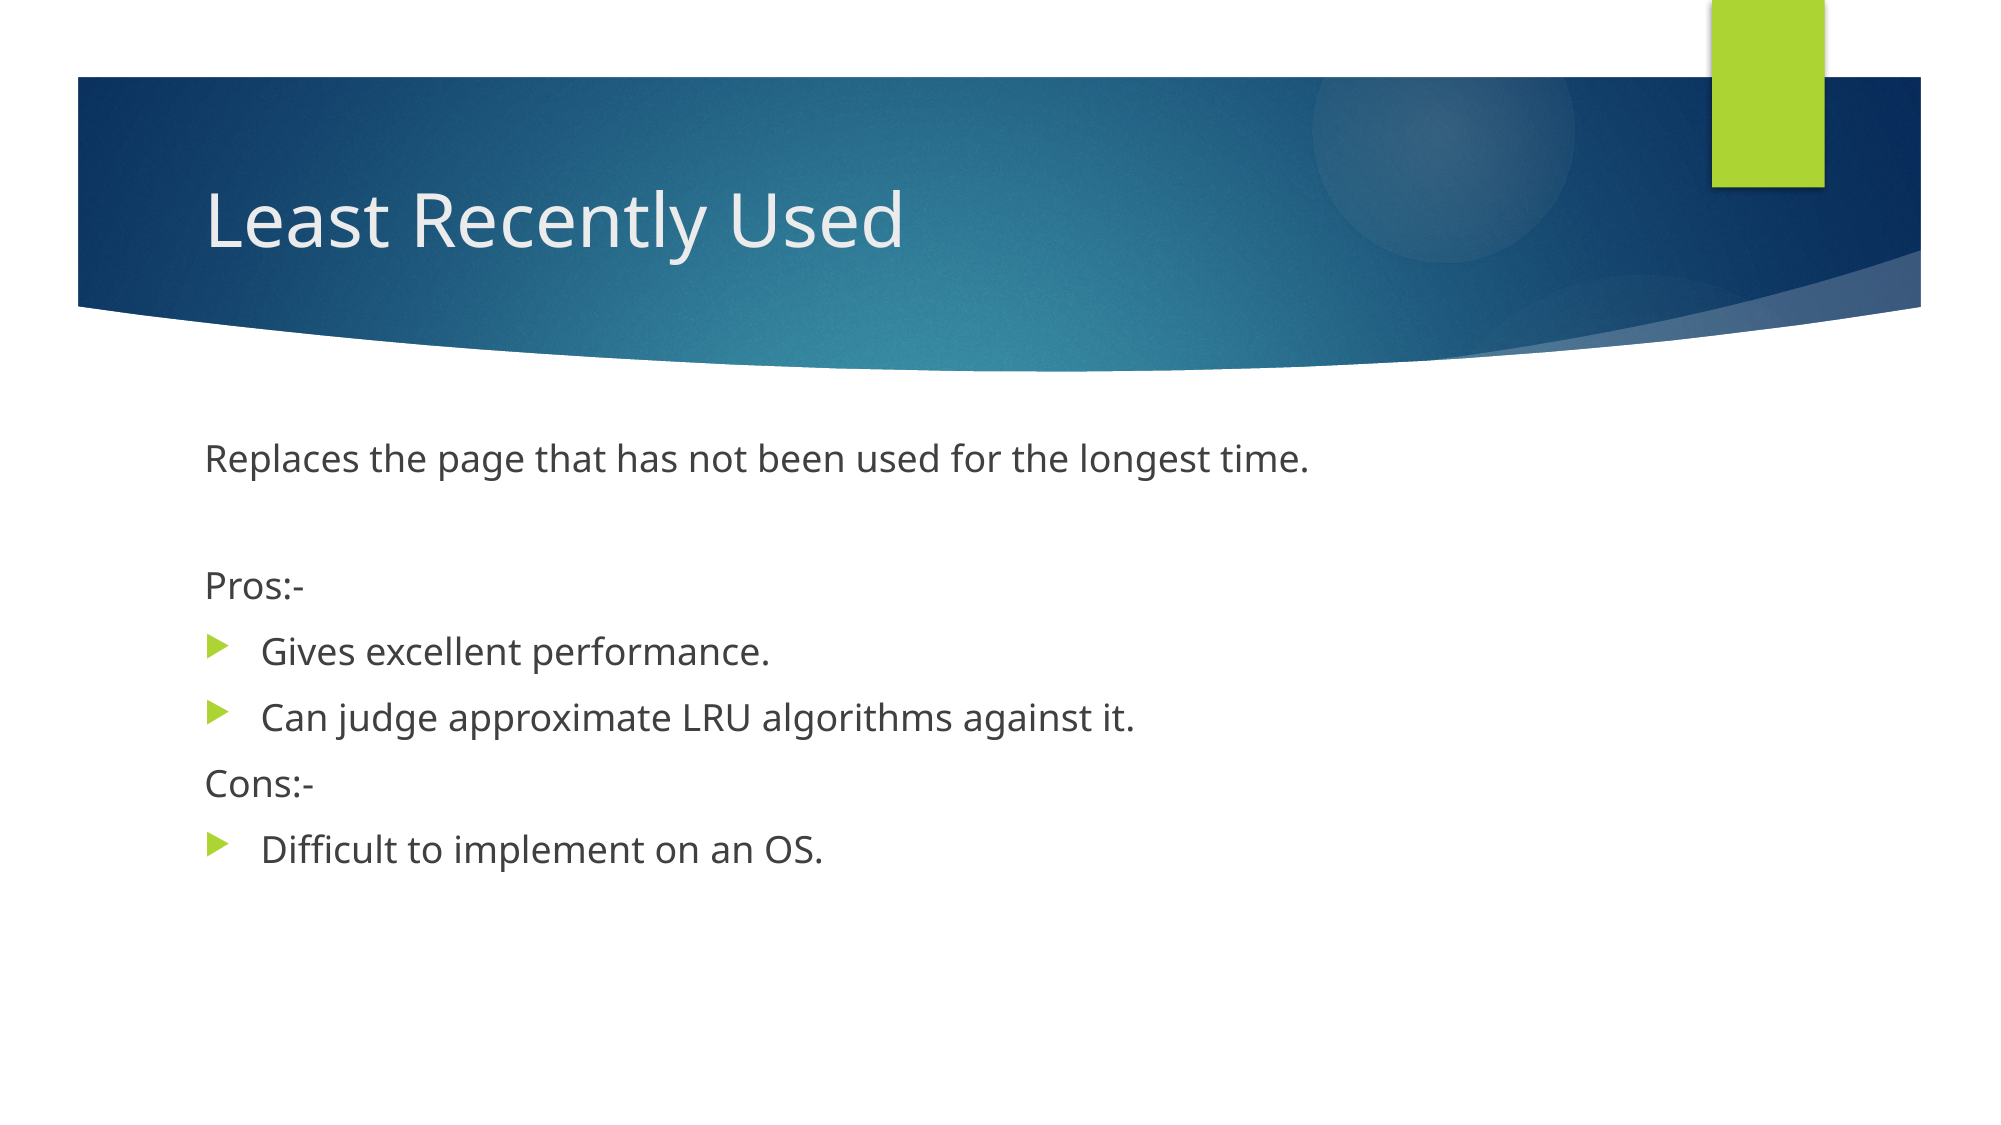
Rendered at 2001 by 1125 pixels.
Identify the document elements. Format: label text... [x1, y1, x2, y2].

list Pros:- Gives excellent performance. Can judge approximate LRU algorithms against it. Cons:- Difficult to implement on an OS. [189, 554, 1810, 988]
title Least Recently Used [189, 159, 1627, 276]
list Replaces the page that has not been used for the longest time. [189, 427, 1810, 544]
